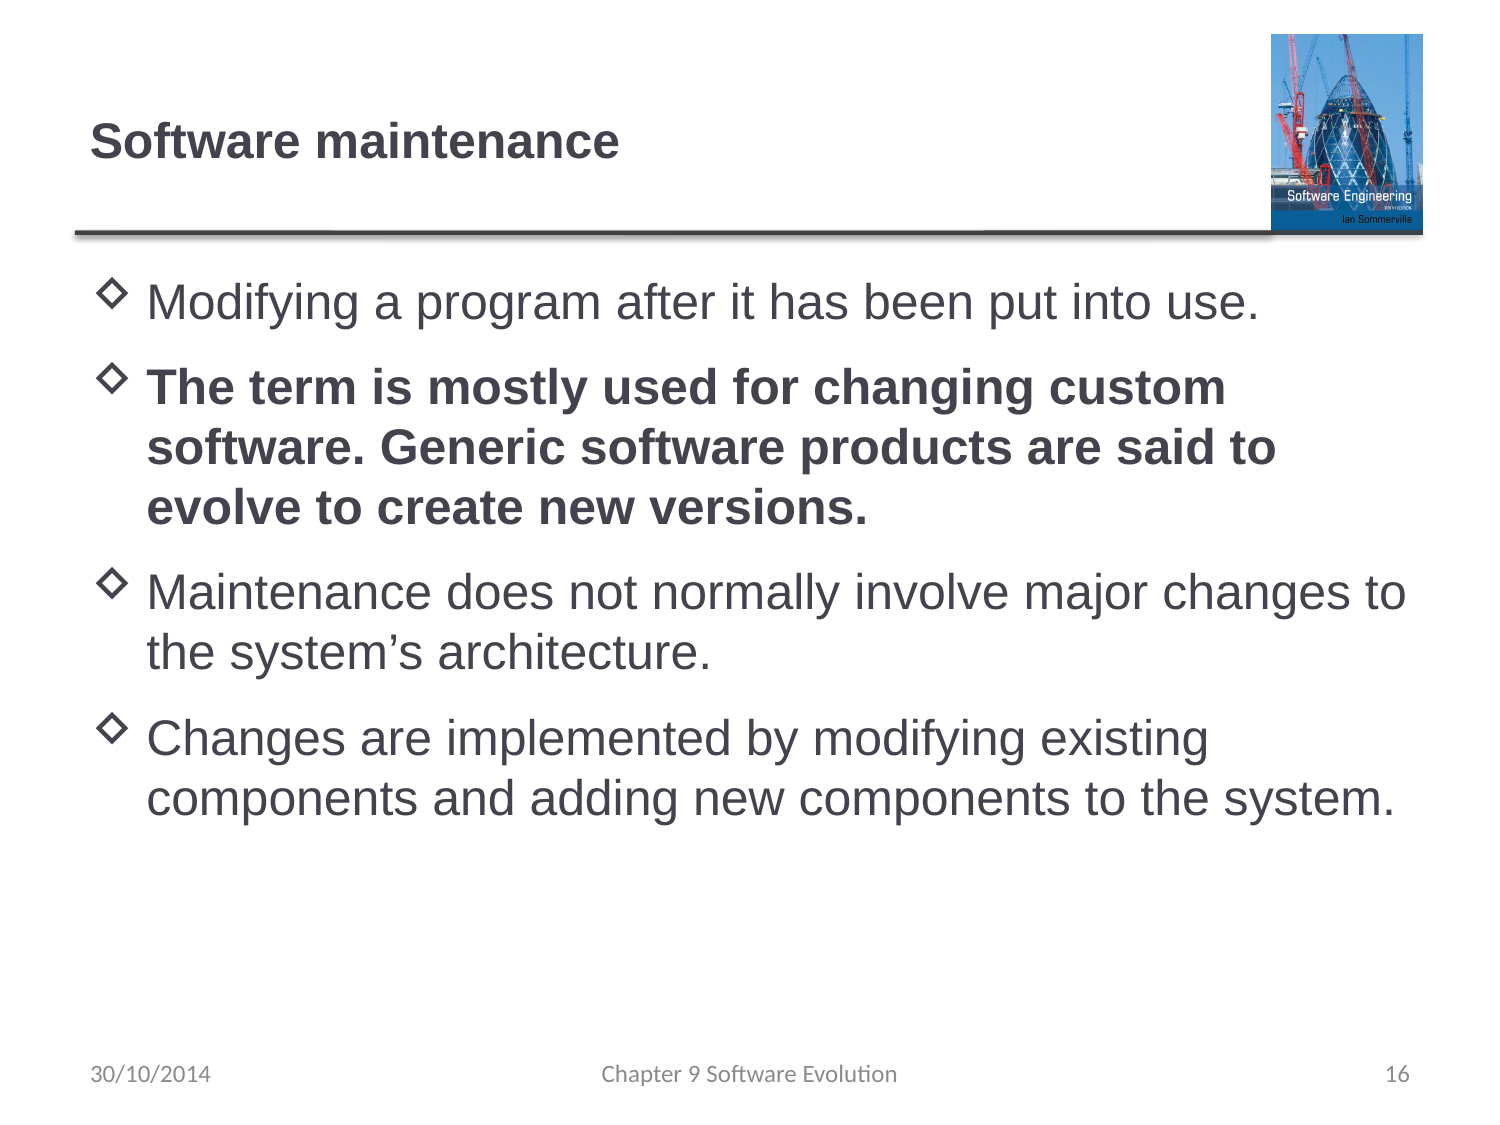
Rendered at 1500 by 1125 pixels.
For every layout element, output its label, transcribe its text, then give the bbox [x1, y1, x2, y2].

title Software maintenance [74, 44, 1272, 233]
slide_number 16 [1074, 1042, 1425, 1103]
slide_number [75, 1042, 425, 1103]
list Modifying a program after it has been put into use. The term is mostly used for changing custom software. Generic software products are said to evolve to create new versions. Maintenance does not normally involve major changes to the system’s architecture. Changes are implemented by modifying existing components and adding new components to the system. [75, 262, 1425, 1005]
picture [1271, 34, 1423, 230]
footer Chapter 9 Software Evolution [512, 1042, 988, 1103]
